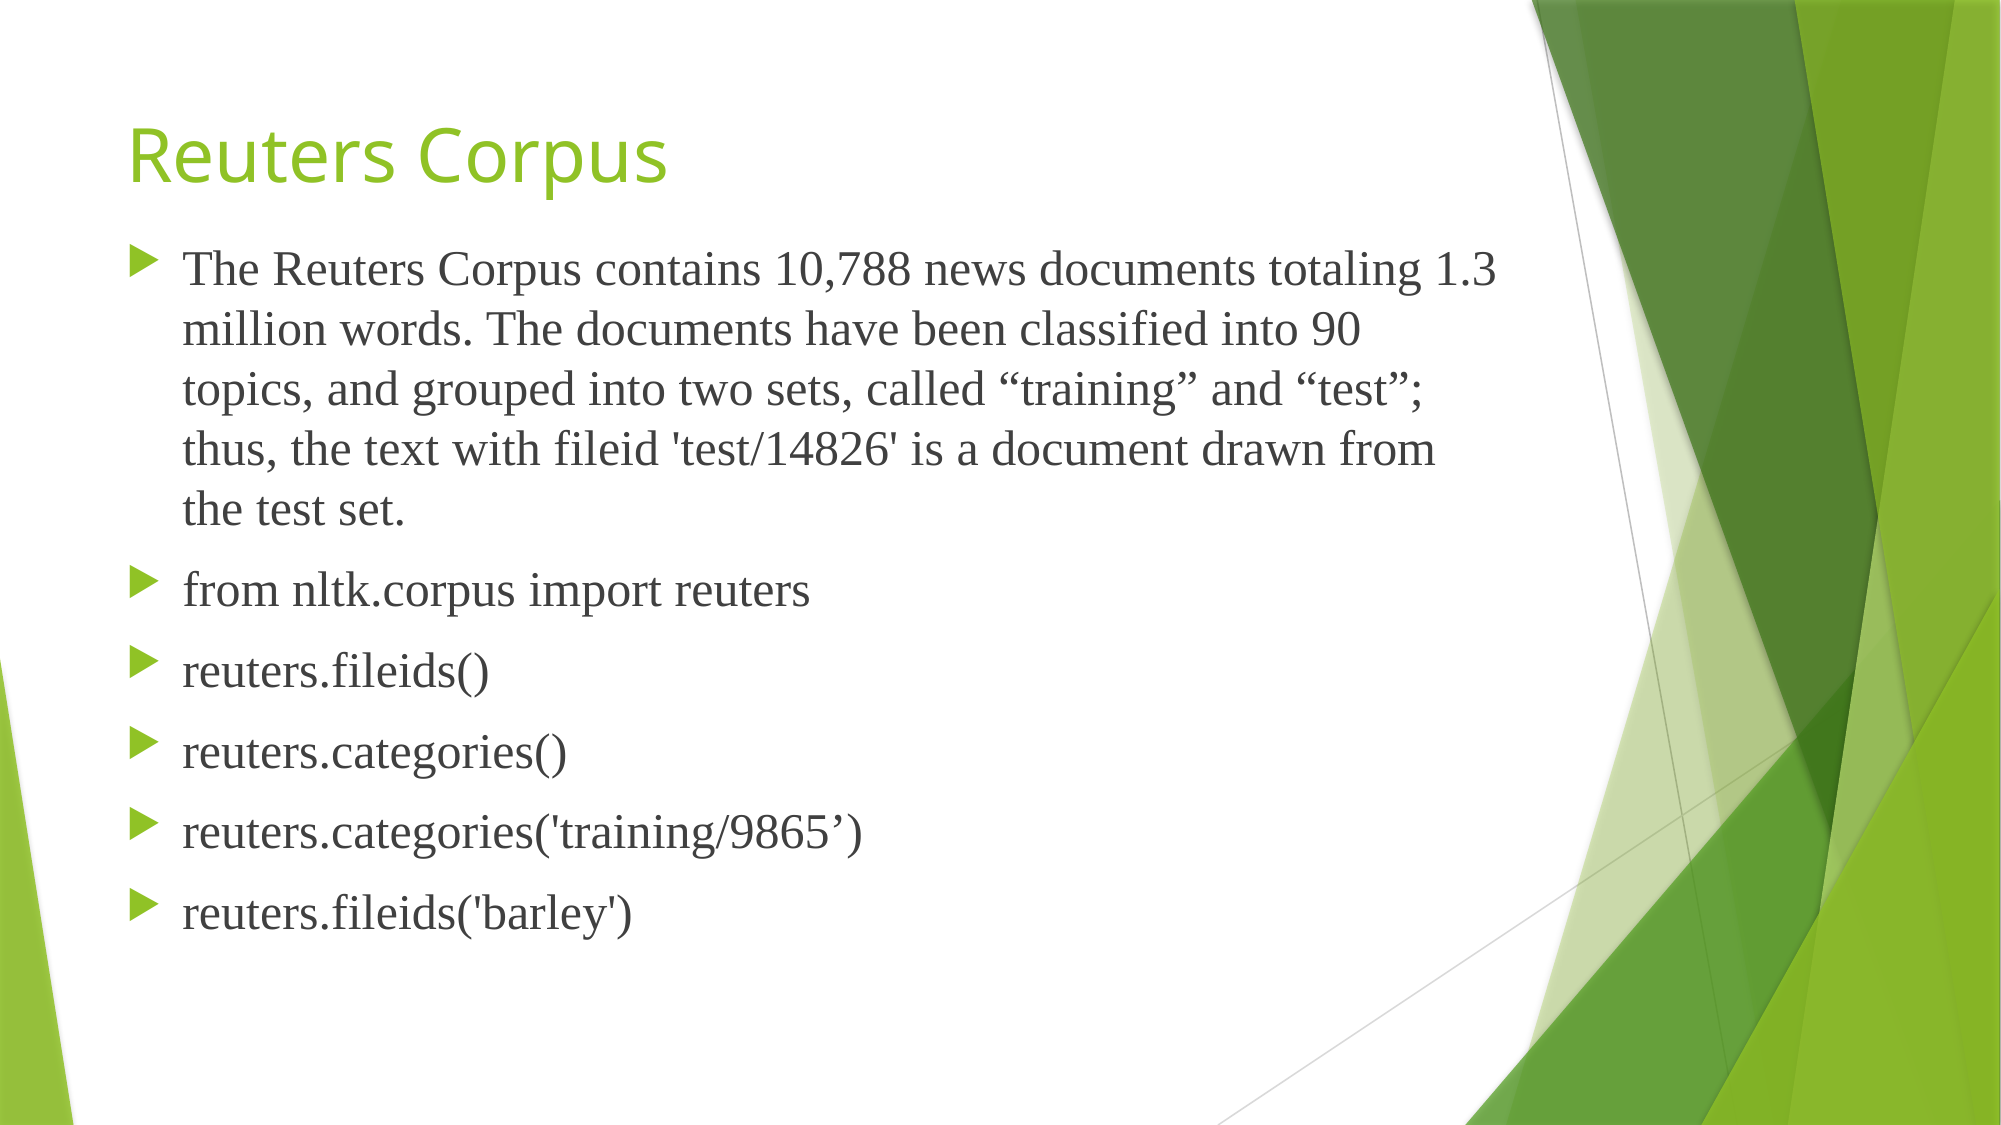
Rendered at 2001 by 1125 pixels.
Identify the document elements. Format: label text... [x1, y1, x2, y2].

list The Reuters Corpus contains 10,788 news documents totaling 1.3 million words. The documents have been classified into 90 topics, and grouped into two sets, called “training” and “test”; thus, the text with fileid 'test/14826' is a document drawn from the test set. from nltk.corpus import reuters reuters.fileids() reuters.categories() reuters.categories('training/9865’) reuters.fileids('barley') [111, 228, 1522, 992]
title Reuters Corpus [111, 99, 1522, 212]
